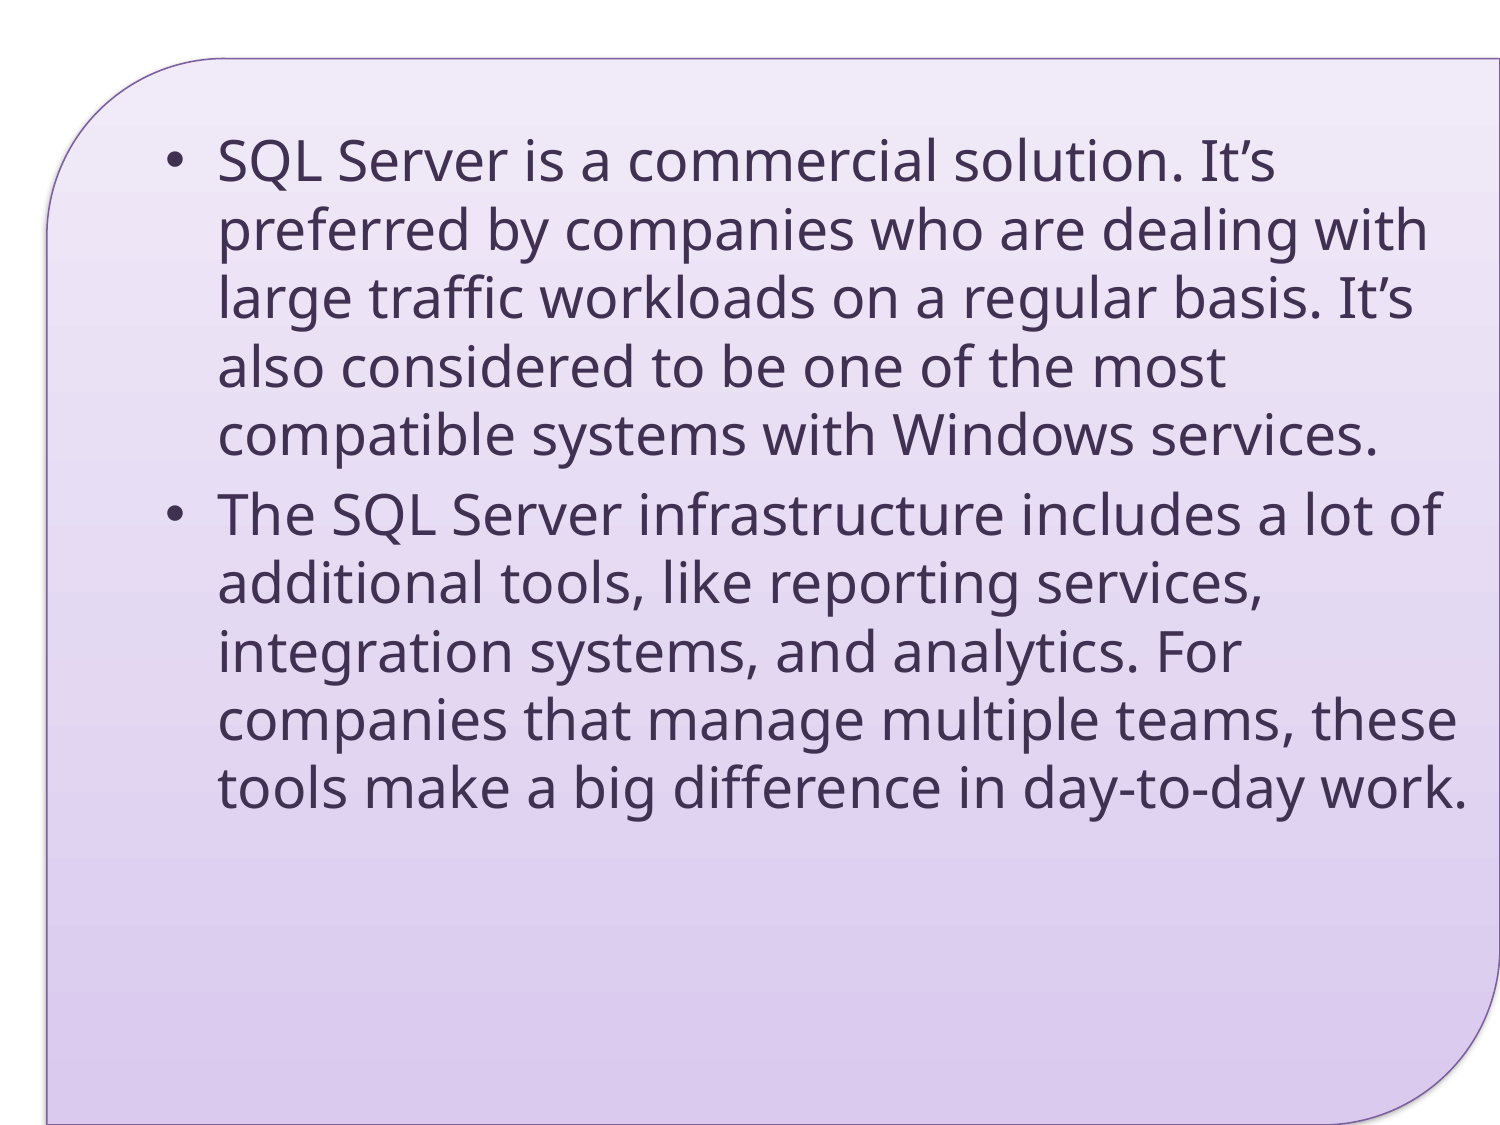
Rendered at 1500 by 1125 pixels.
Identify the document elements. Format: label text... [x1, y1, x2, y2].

list SQL Server is a commercial solution. It’s preferred by companies who are dealing with large traffic workloads on a regular basis. It’s also considered to be one of the most compatible systems with Windows services. The SQL Server infrastructure includes a lot of additional tools, like reporting services, integration systems, and analytics. For companies that manage multiple teams, these tools make a big difference in day-to-day work. [150, 117, 1500, 860]
text_box [46, 57, 1500, 1125]
